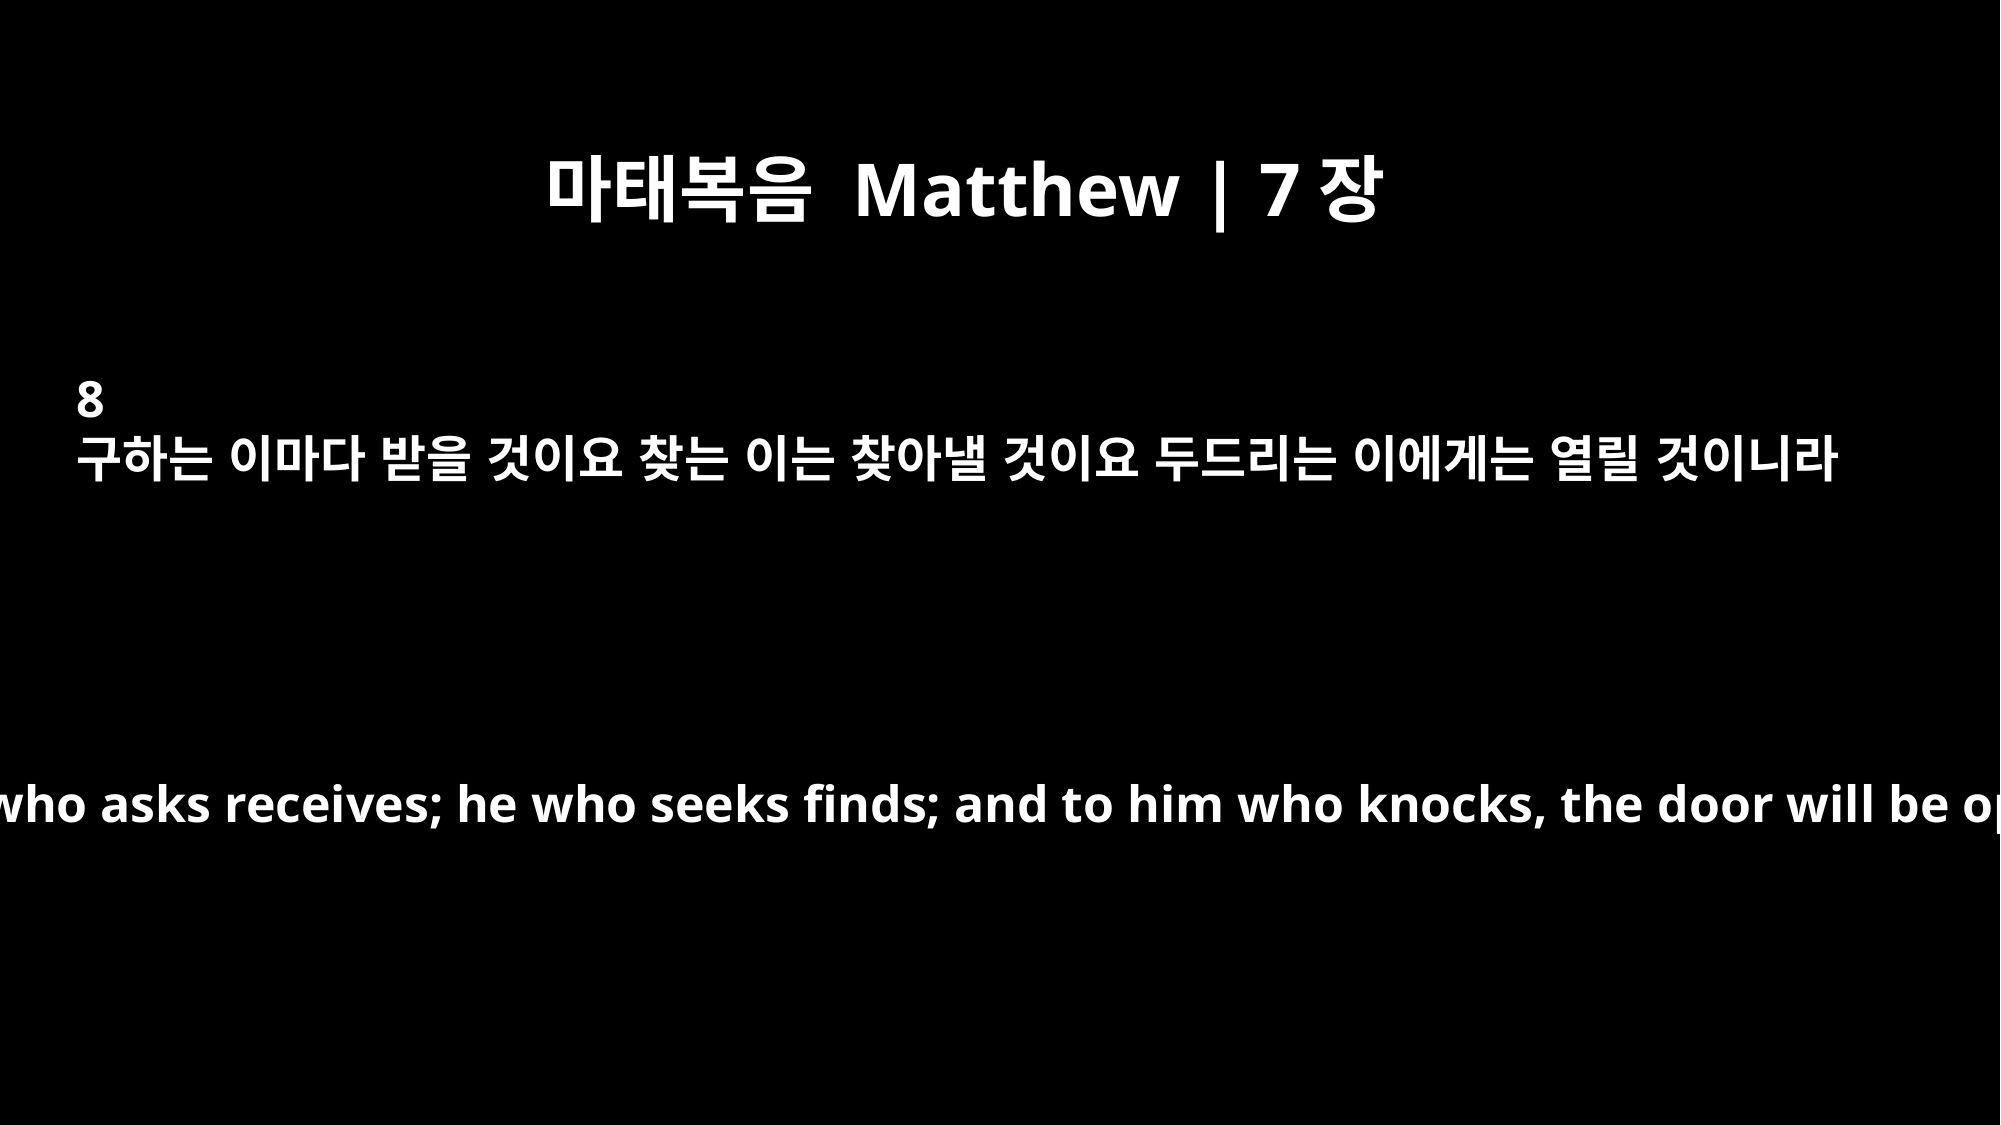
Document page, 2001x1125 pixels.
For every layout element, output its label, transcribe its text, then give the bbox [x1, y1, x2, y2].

text_box For everyone who asks receives; he who seeks finds; and to him who knocks, the door will be opened. [0, 764, 2000, 840]
text_box 마태복음 Matthew | 7장 [530, 136, 1401, 239]
text_box 8 구하는 이마다 받을 것이요 찾는 이는 찾아낼 것이요 두드리는 이에게는 열릴 것이니라 [61, 359, 1856, 495]
